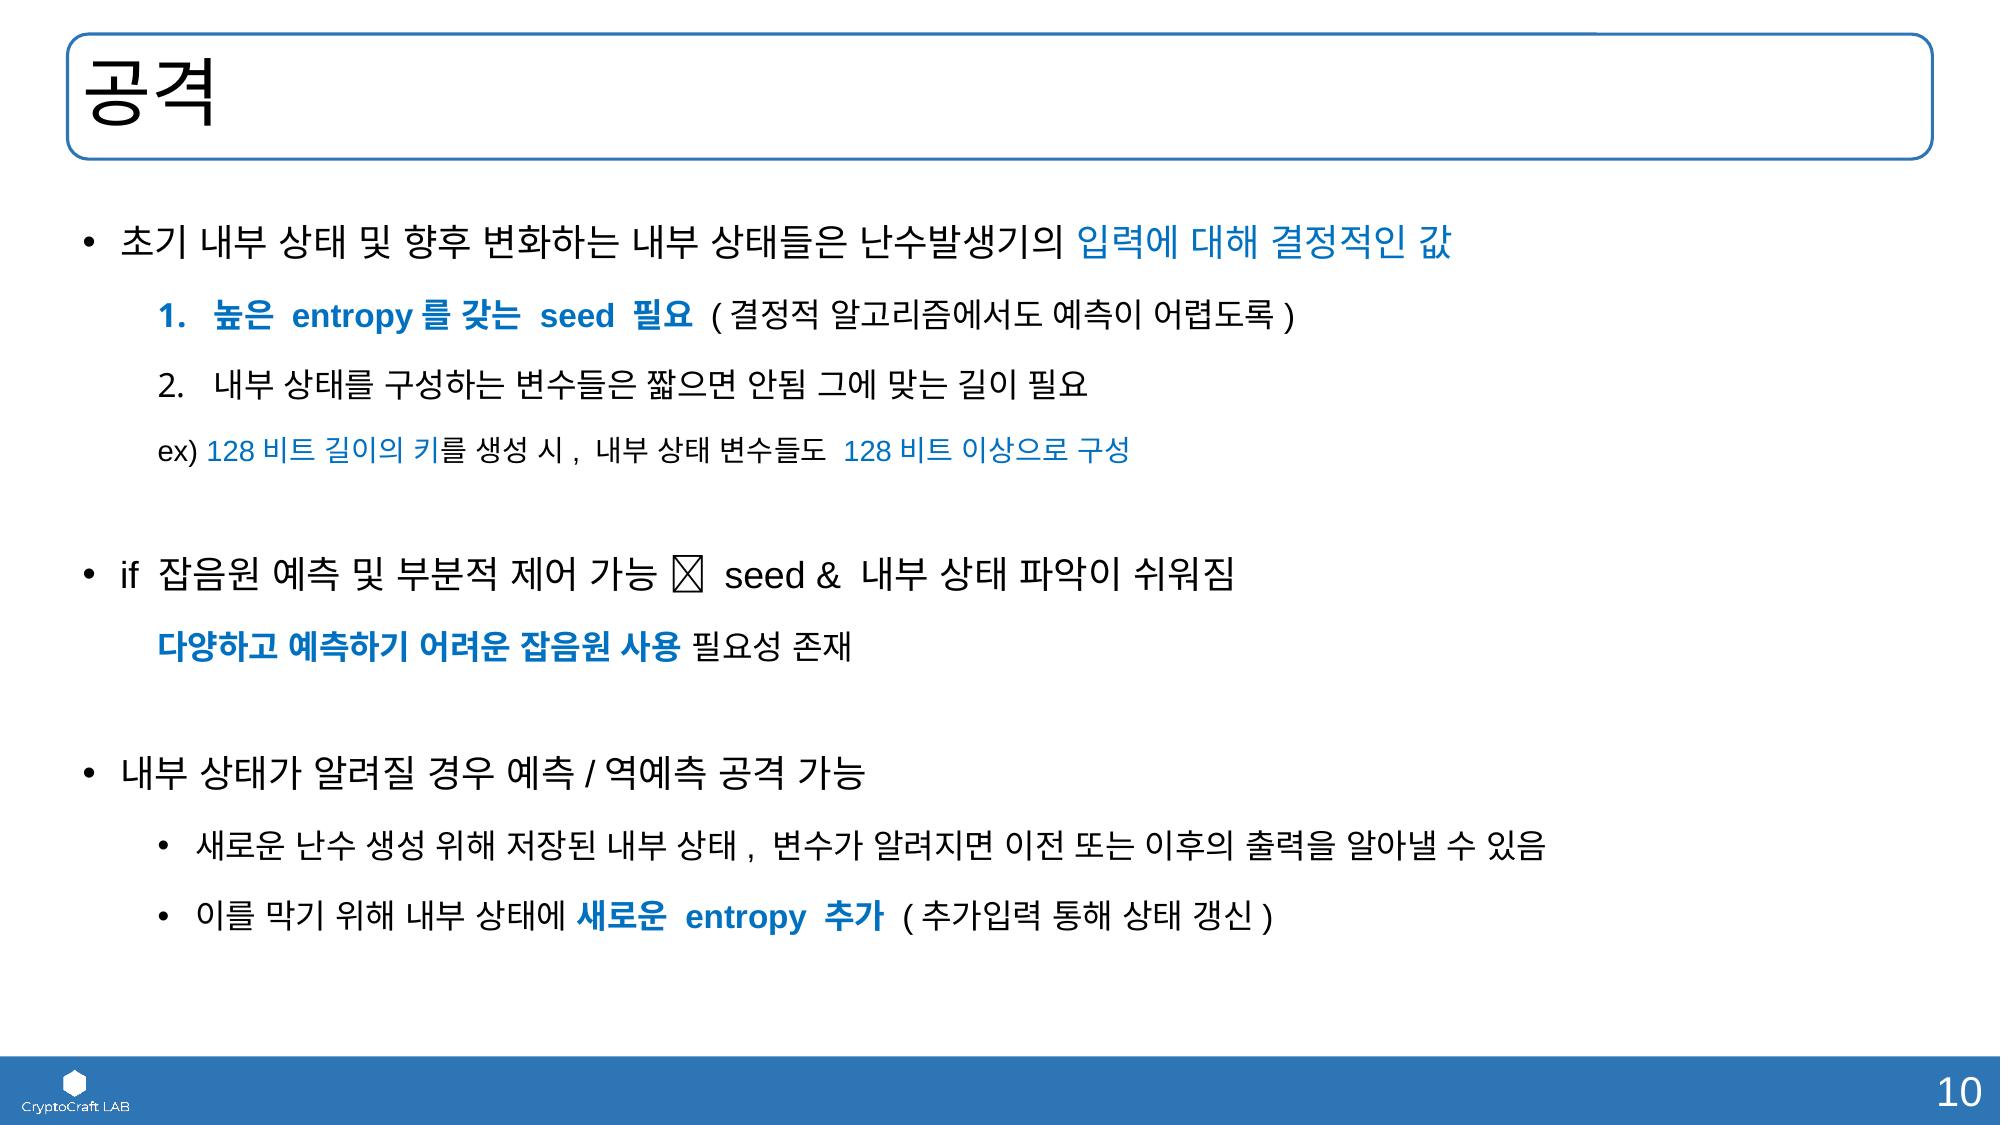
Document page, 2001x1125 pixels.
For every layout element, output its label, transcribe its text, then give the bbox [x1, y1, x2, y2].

picture [13, 1061, 138, 1123]
title 공격 [67, 34, 1933, 160]
list 초기 내부 상태 및 향후 변화하는 내부 상태들은 난수발생기의 입력에 대해 결정적인 값 높은 entropy를 갖는 seed 필요 (결정적 알고리즘에서도 예측이 어렵도록) 내부 상태를 구성하는 변수들은 짧으면 안됨 그에 맞는 길이 필요 ex) 128비트 길이의 키를 생성 시, 내부 상태 변수들도 128비트 이상으로 구성 if 잡음원 예측 및 부분적 제어 가능  seed & 내부 상태 파악이 쉬워짐 다양하고 예측하기 어려운 잡음원 사용 필요성 존재 내부 상태가 알려질 경우 예측/역예측 공격 가능 새로운 난수 생성 위해 저장된 내부 상태, 변수가 알려지면 이전 또는 이후의 출력을 알아낼 수 있음 이를 막기 위해 내부 상태에 새로운 entropy 추가 (추가입력 통해 상태 갱신) [67, 189, 1933, 1019]
